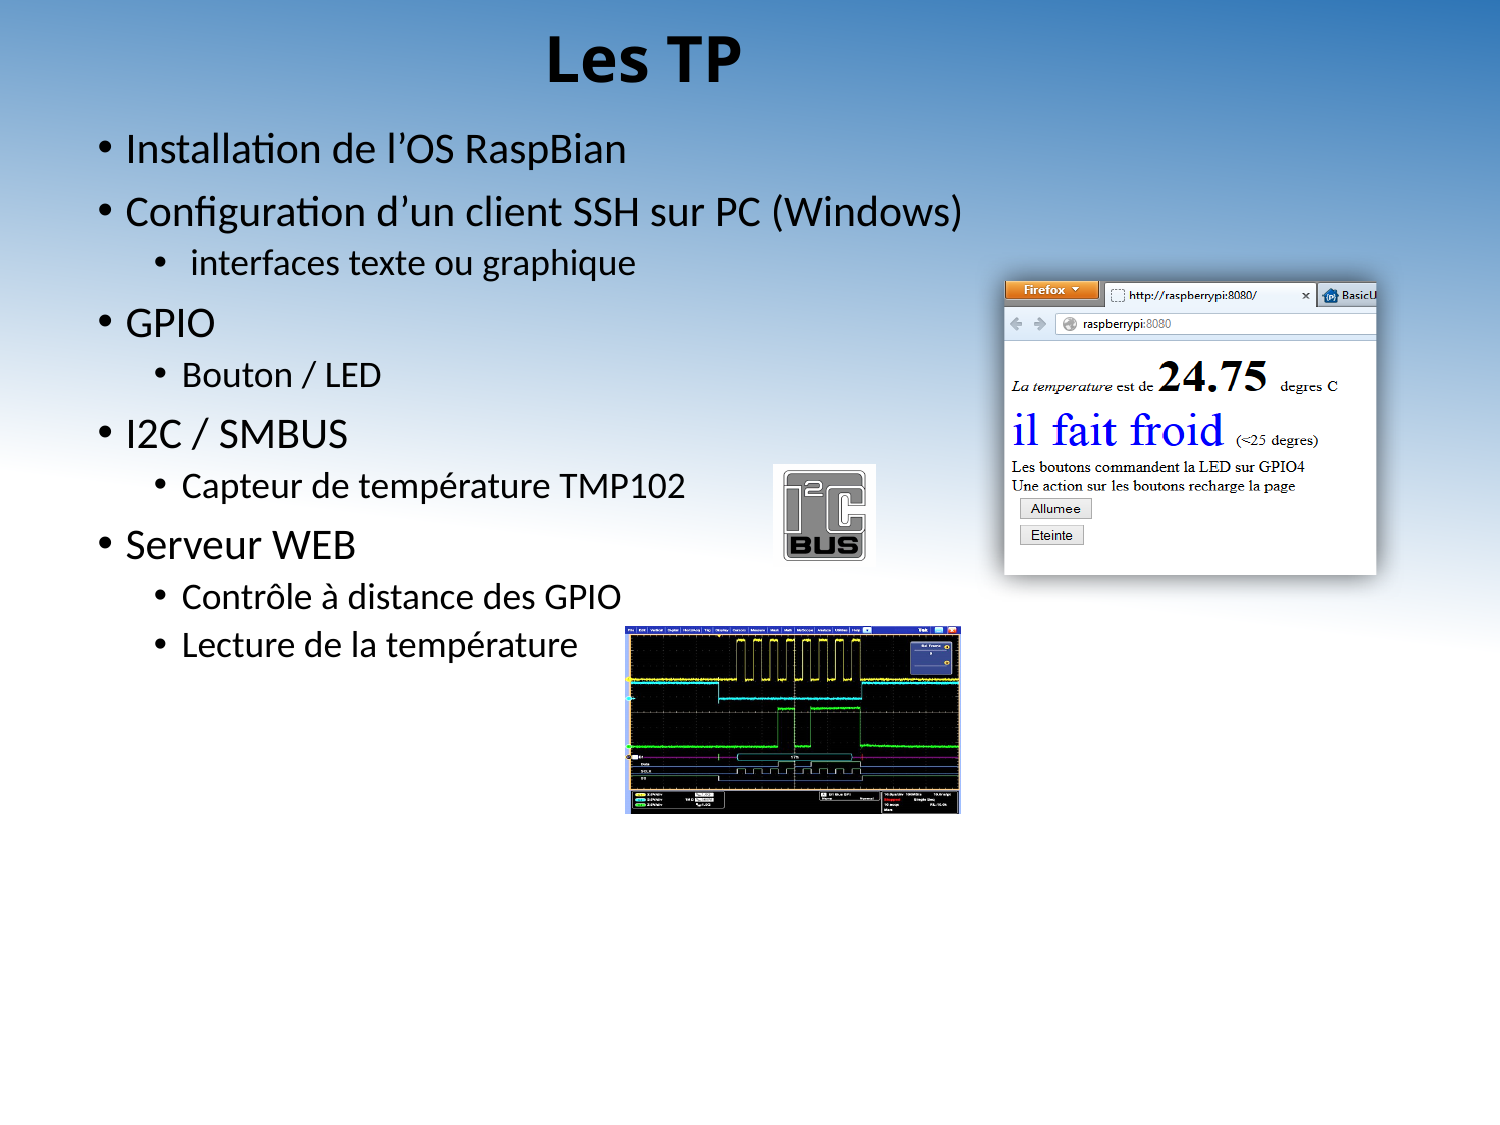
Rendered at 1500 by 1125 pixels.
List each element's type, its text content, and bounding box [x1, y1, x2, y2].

picture [1004, 281, 1377, 575]
title Les TP [529, 19, 1220, 105]
picture [625, 626, 961, 814]
list Installation de l’OS RaspBian Configuration d’un client SSH sur PC (Windows) interfaces texte ou graphique GPIO Bouton / LED I2C / SMBUS Capteur de température TMP102 Serveur WEB Contrôle à distance des GPIO Lecture de la température [82, 118, 1220, 1056]
picture [773, 464, 876, 567]
